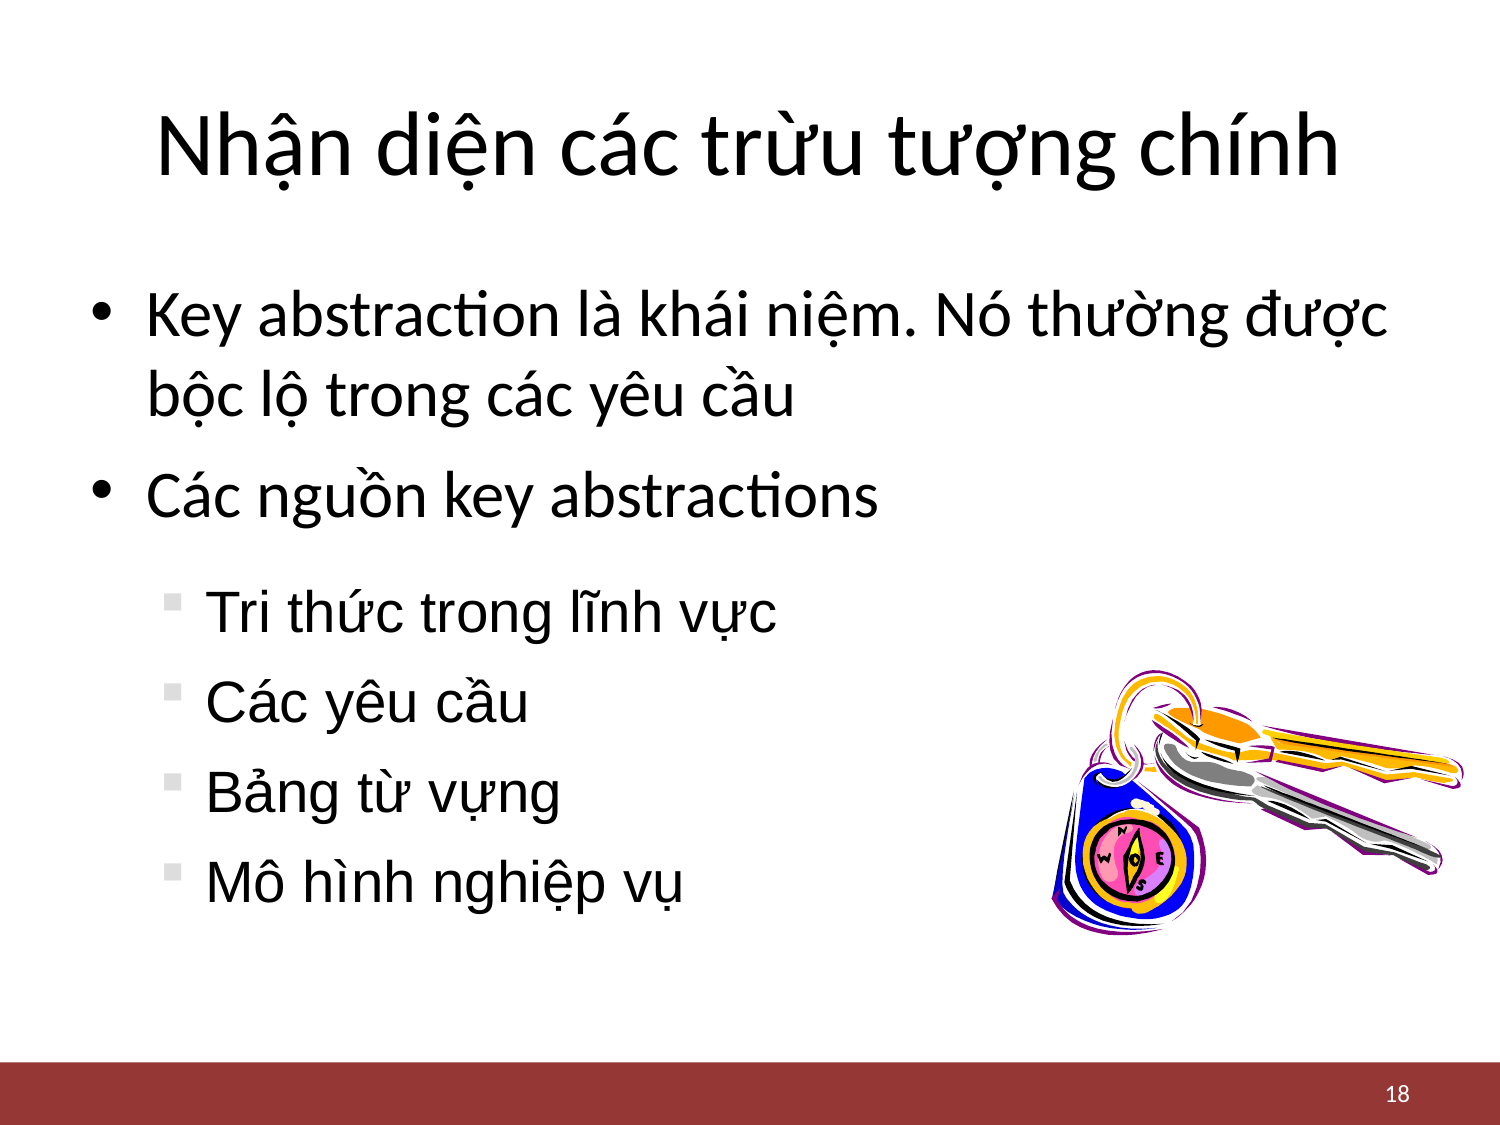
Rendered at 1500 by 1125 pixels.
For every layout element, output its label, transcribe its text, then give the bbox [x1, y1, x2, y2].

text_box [1068, 698, 1444, 970]
list Key abstraction là khái niệm. Nó thường được bộc lộ trong các yêu cầu Các nguồn key abstractions [75, 262, 1425, 1005]
text_box Tri thức trong lĩnh vực Các yêu cầu Bảng từ vựng Mô hình nghiệp vụ [112, 574, 1038, 924]
title Nhận diện các trừu tượng chính [75, 45, 1425, 233]
slide_number 18 [1074, 1072, 1425, 1113]
